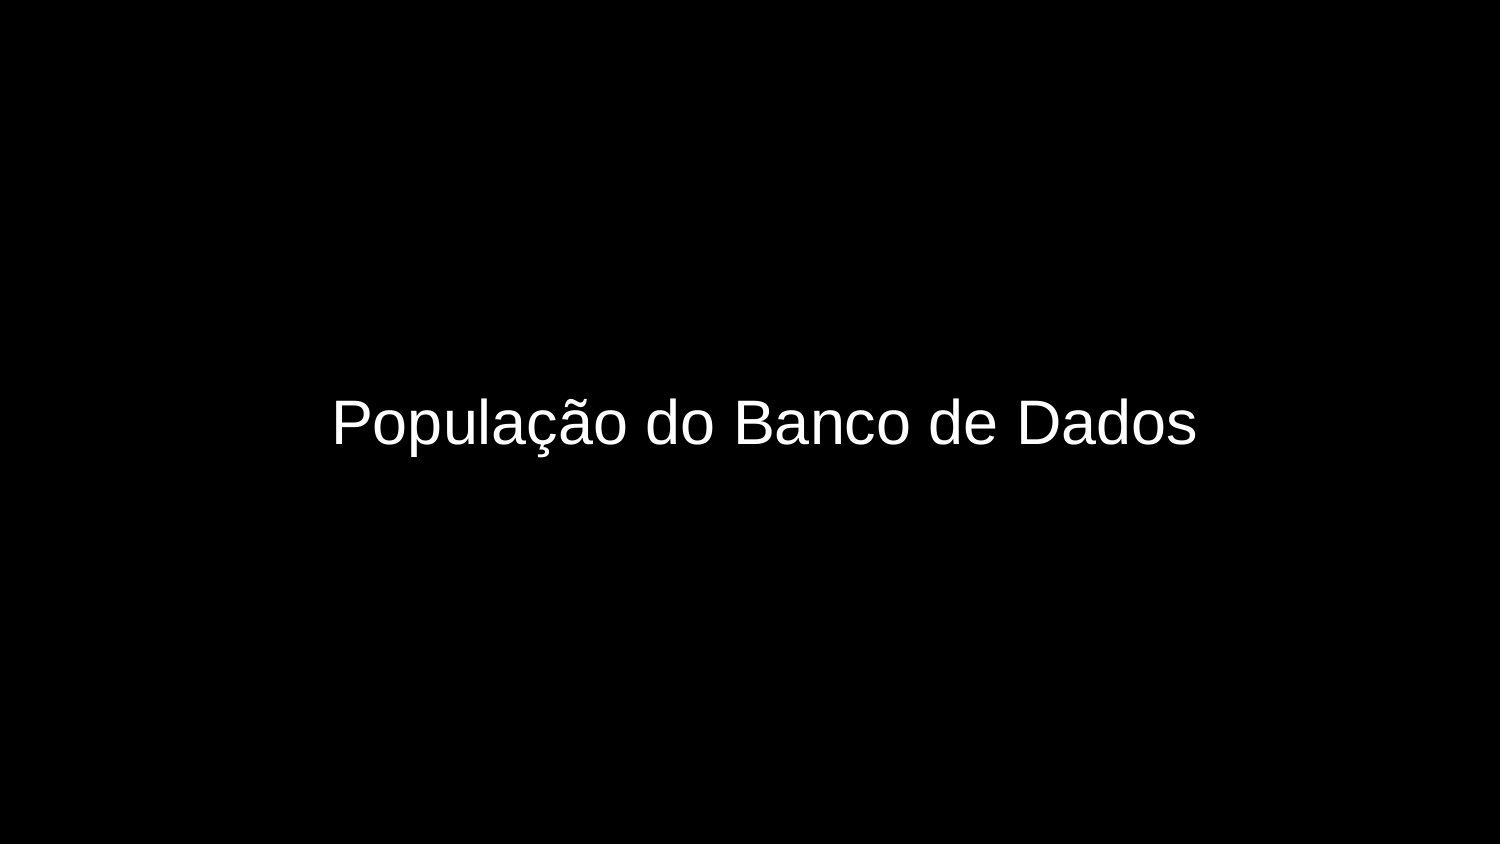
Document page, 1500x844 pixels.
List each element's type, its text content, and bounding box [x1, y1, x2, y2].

title População do Banco de Dados [66, 366, 1464, 461]
